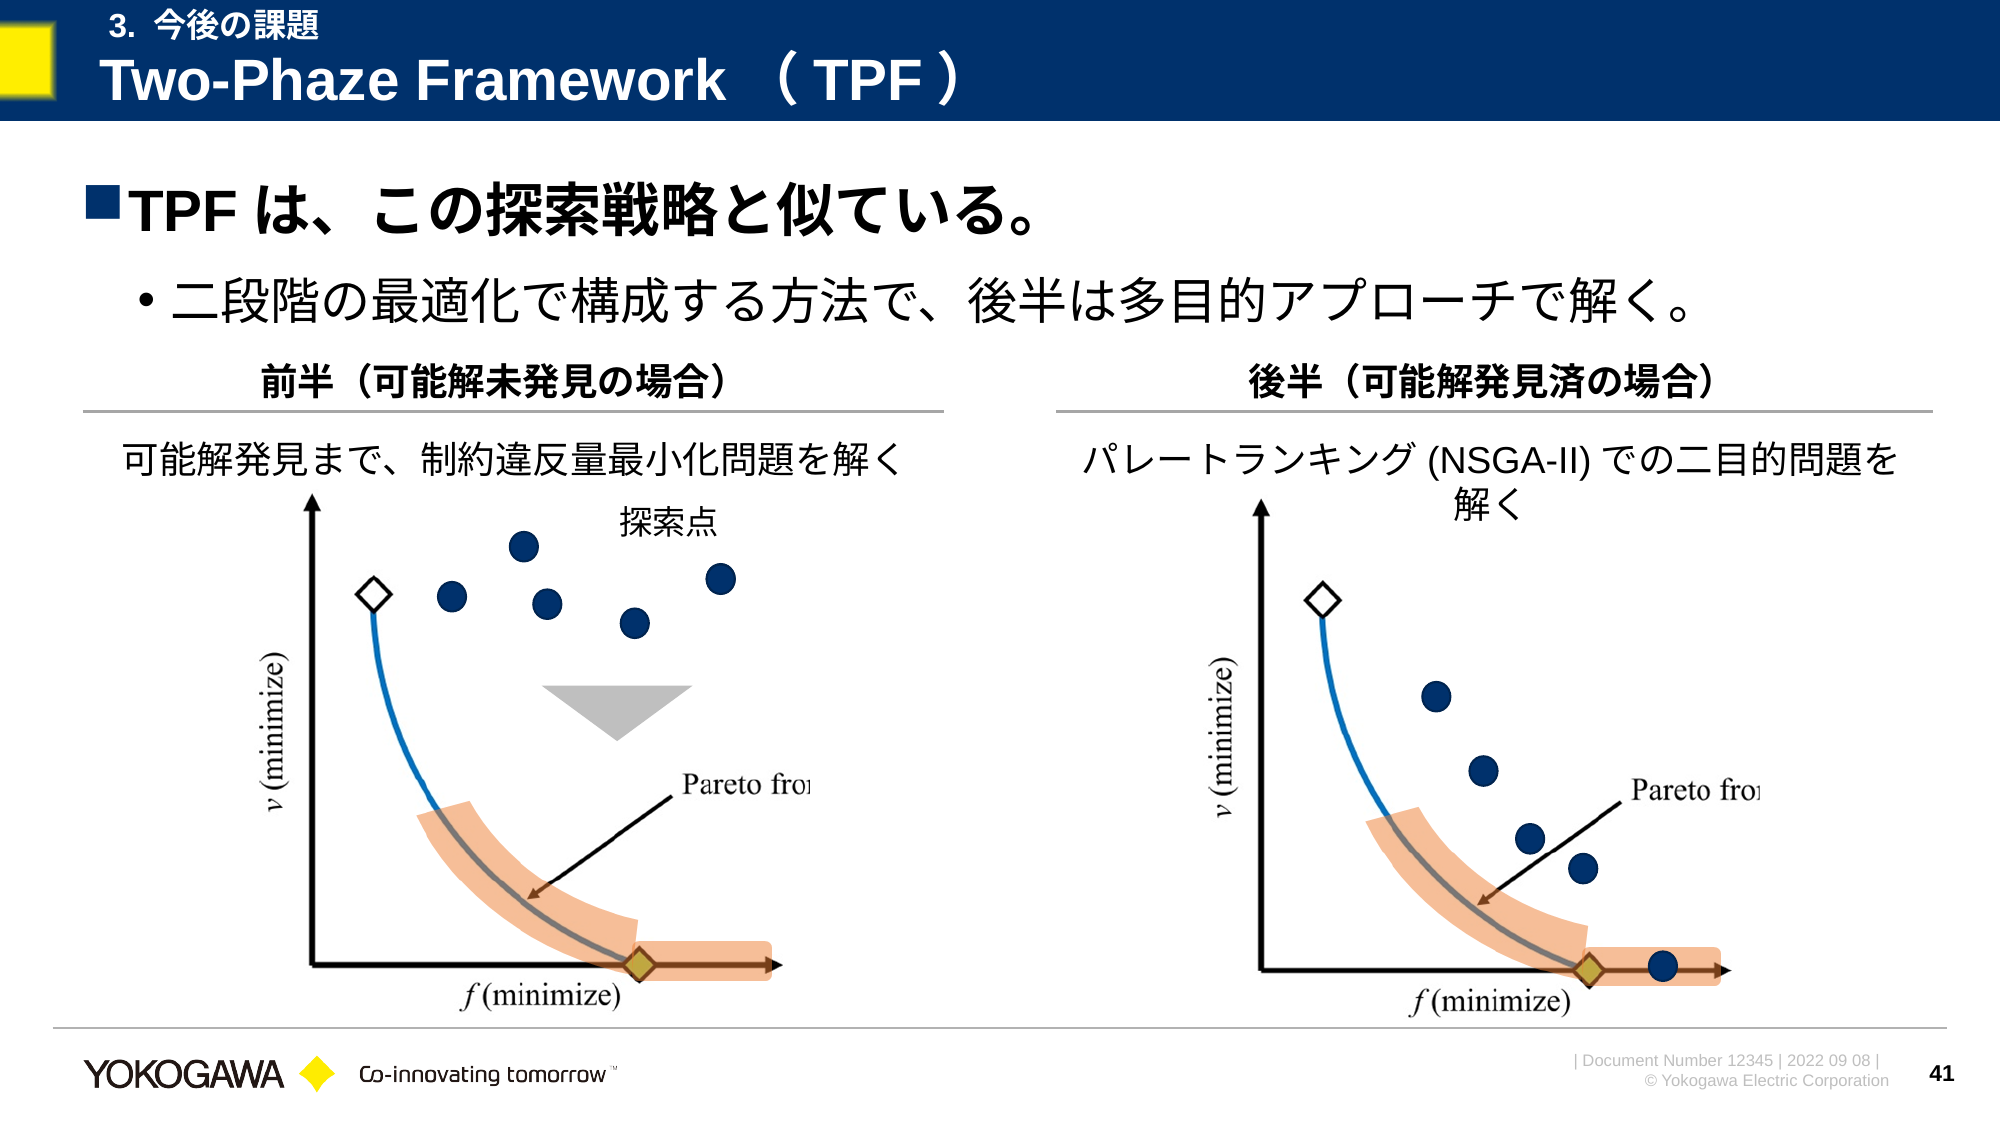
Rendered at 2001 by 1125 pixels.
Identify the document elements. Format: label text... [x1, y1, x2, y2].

title Two-Phaze Framework（TPF） [84, 39, 1955, 125]
text_box 可能解発見まで、制約違反量最小化問題を解く [93, 428, 936, 489]
slide_number 41 [1904, 1042, 1970, 1103]
picture [83, 1055, 617, 1093]
picture [237, 489, 810, 1015]
picture [0, 6, 69, 115]
picture [1187, 494, 1760, 1020]
text_box 後半（可能解発見済の場合） [1231, 350, 1754, 410]
text_box TPFは、この探索戦略と似ている。 二段階の最適化で構成する方法で、後半は多目的アプローチで解く。 [66, 173, 1955, 271]
text_box 前半（可能解未発見の場合） [242, 350, 765, 410]
text_box 3. 今後の課題 [93, 0, 559, 52]
